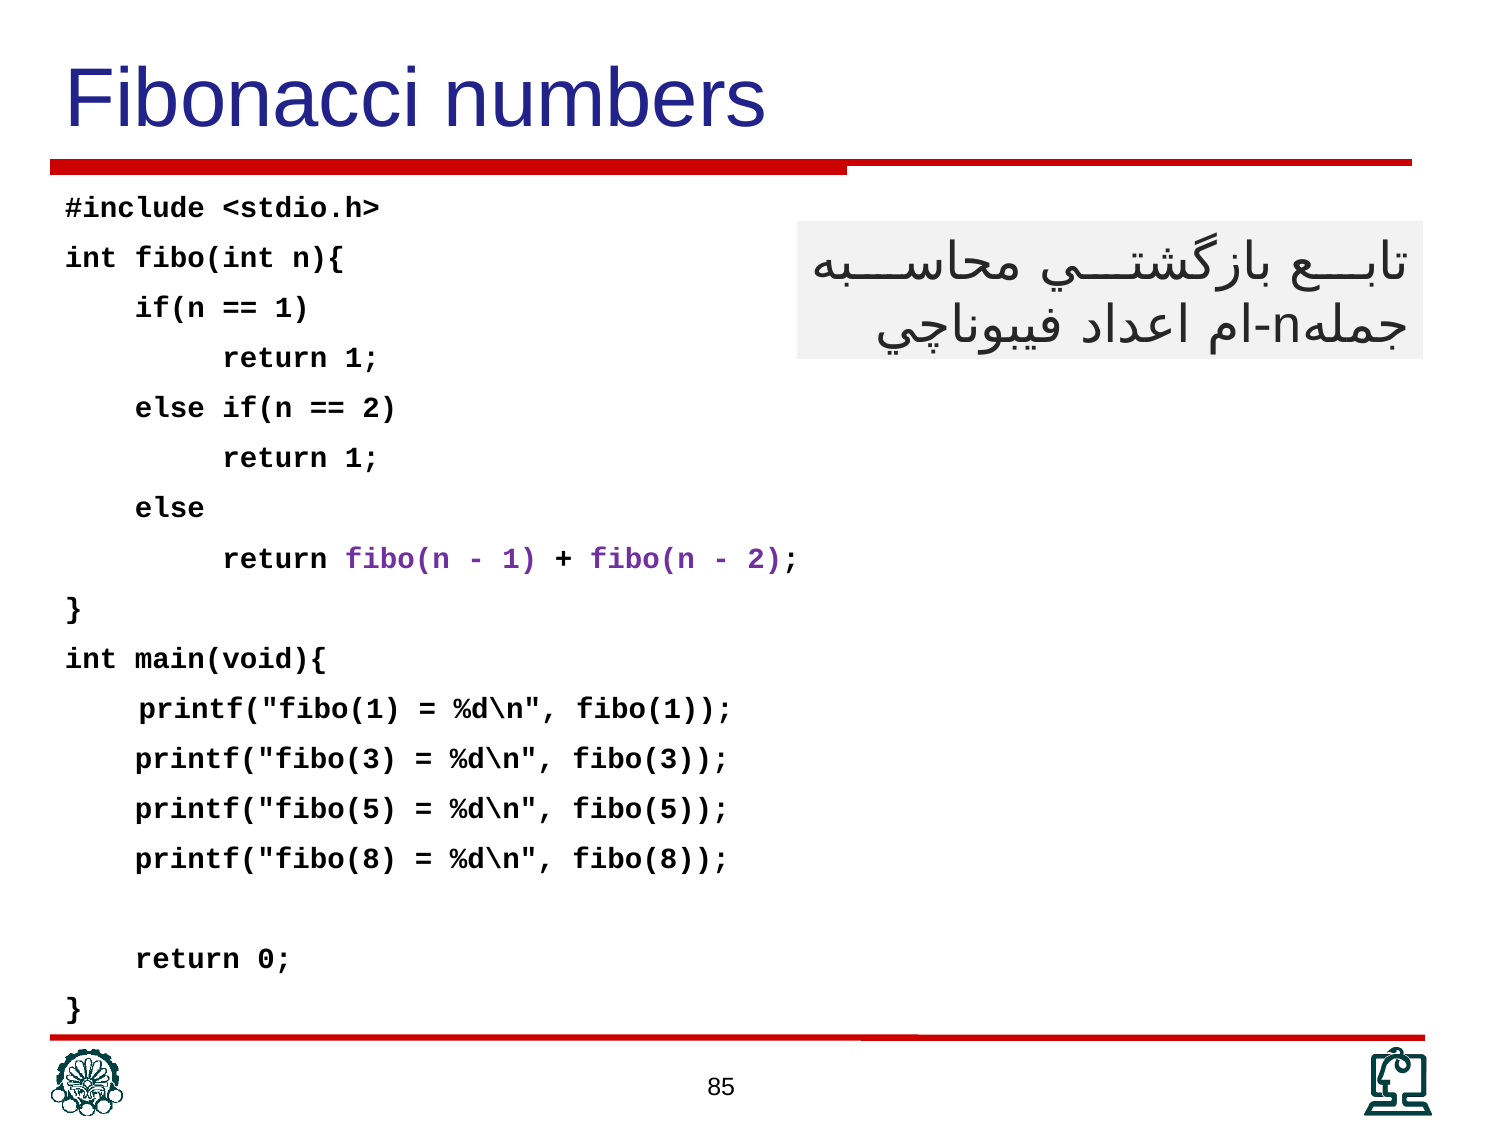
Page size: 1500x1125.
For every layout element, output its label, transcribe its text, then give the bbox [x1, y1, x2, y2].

text_box 85 [650, 1062, 750, 1103]
picture [1362, 1045, 1438, 1119]
picture [50, 1047, 125, 1118]
title Fibonacci numbers [50, 26, 1373, 151]
list #include <stdio.h> int fibo(int n){ if(n == 1) return 1; else if(n == 2) return 1; else return fibo(n - 1) + fibo(n - 2); } int main(void){ printf("fibo(1) = %d\n", fibo(1)); printf("fibo(3) = %d\n", fibo(3)); printf("fibo(5) = %d\n", fibo(5)); printf("fibo(8) = %d\n", fibo(8)); return 0; } [50, 187, 1425, 1037]
